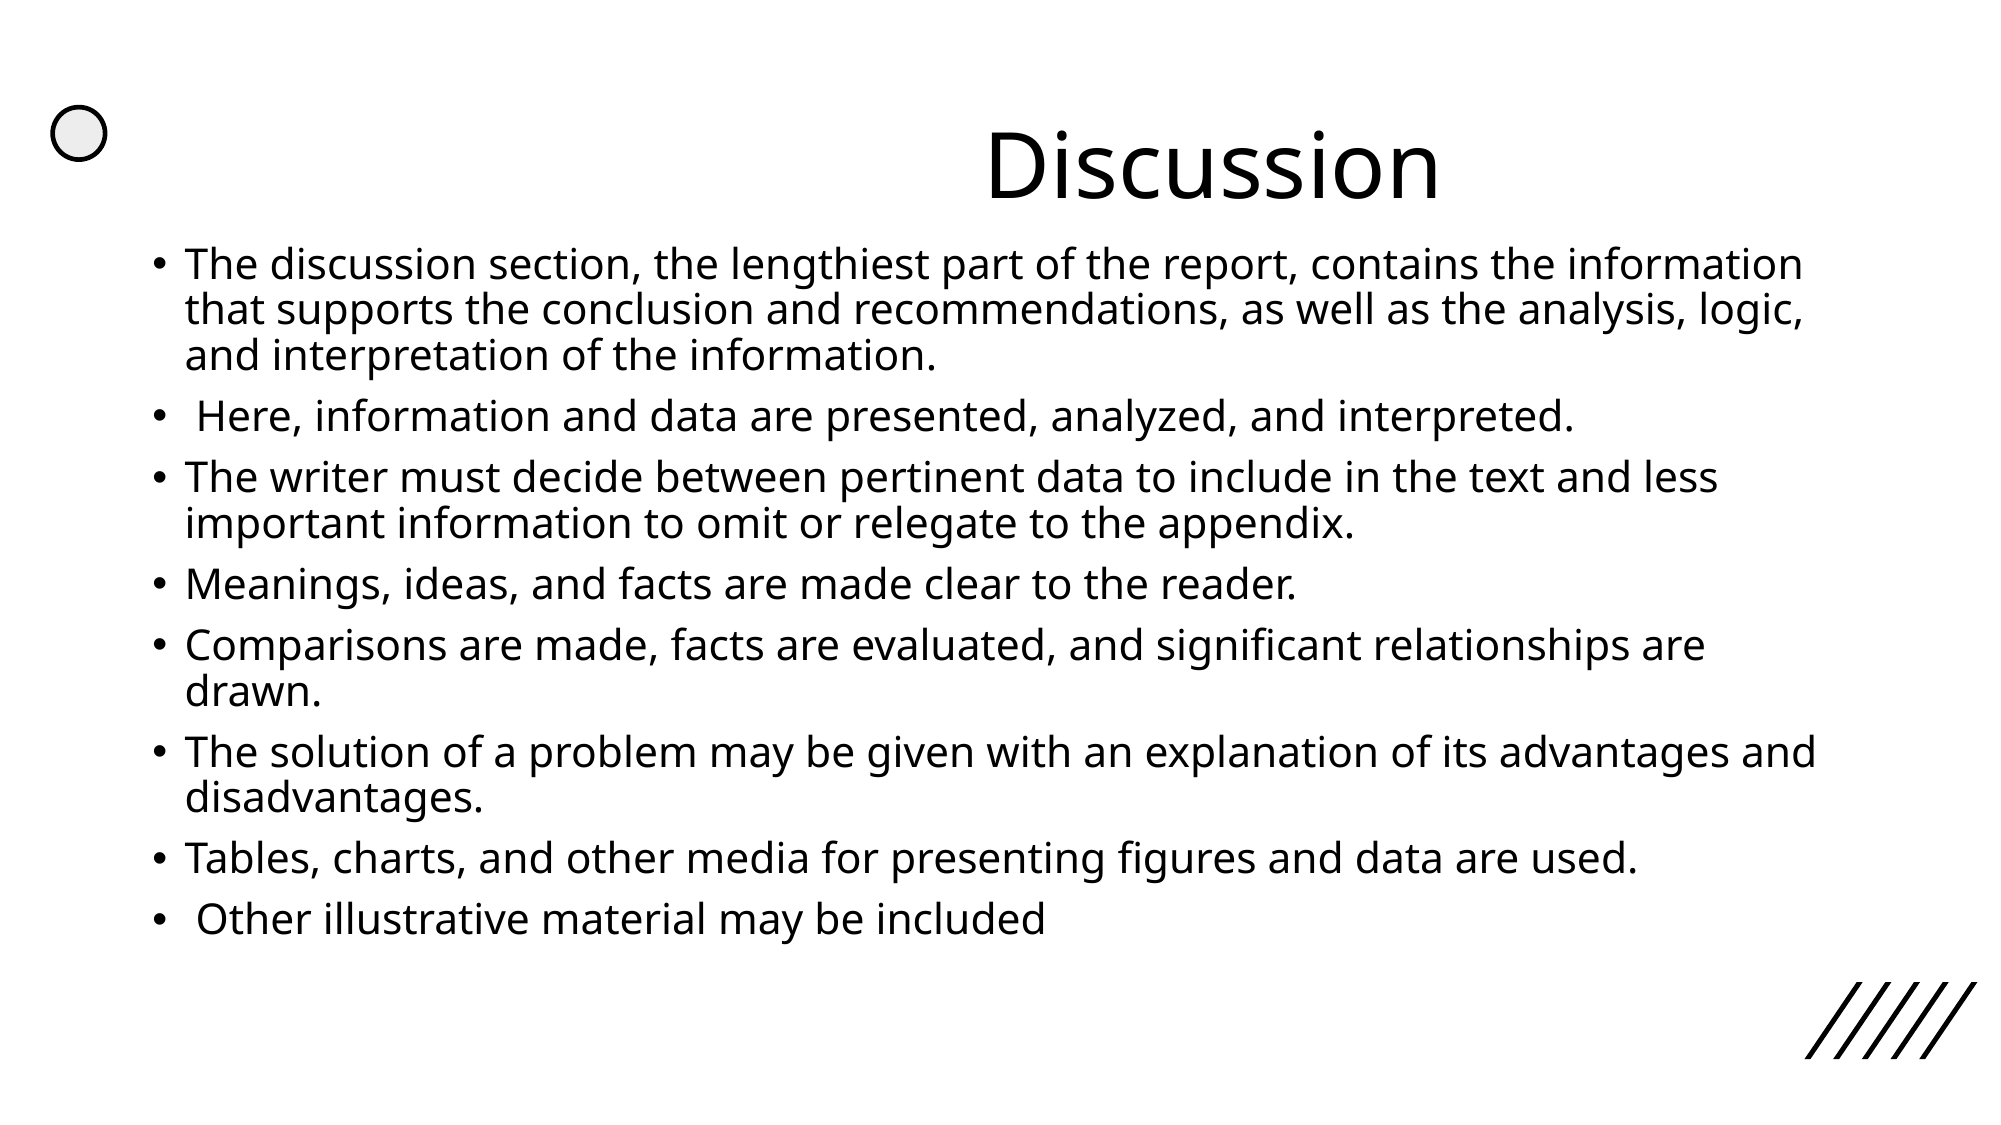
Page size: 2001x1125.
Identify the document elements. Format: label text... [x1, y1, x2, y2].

title Discussion [137, 59, 1863, 235]
list The discussion section, the lengthiest part of the report, contains the information that supports the conclusion and recommendations, as well as the analysis, logic, and interpretation of the information. Here, information and data are presented, analyzed, and interpreted. The writer must decide between pertinent data to include in the text and less important information to omit or relegate to the appendix. Meanings, ideas, and facts are made clear to the reader. Comparisons are made, facts are evaluated, and significant relationships are drawn. The solution of a problem may be given with an explanation of its advantages and disadvantages. Tables, charts, and other media for presenting figures and data are used. Other illustrative material may be included [137, 235, 1863, 1014]
